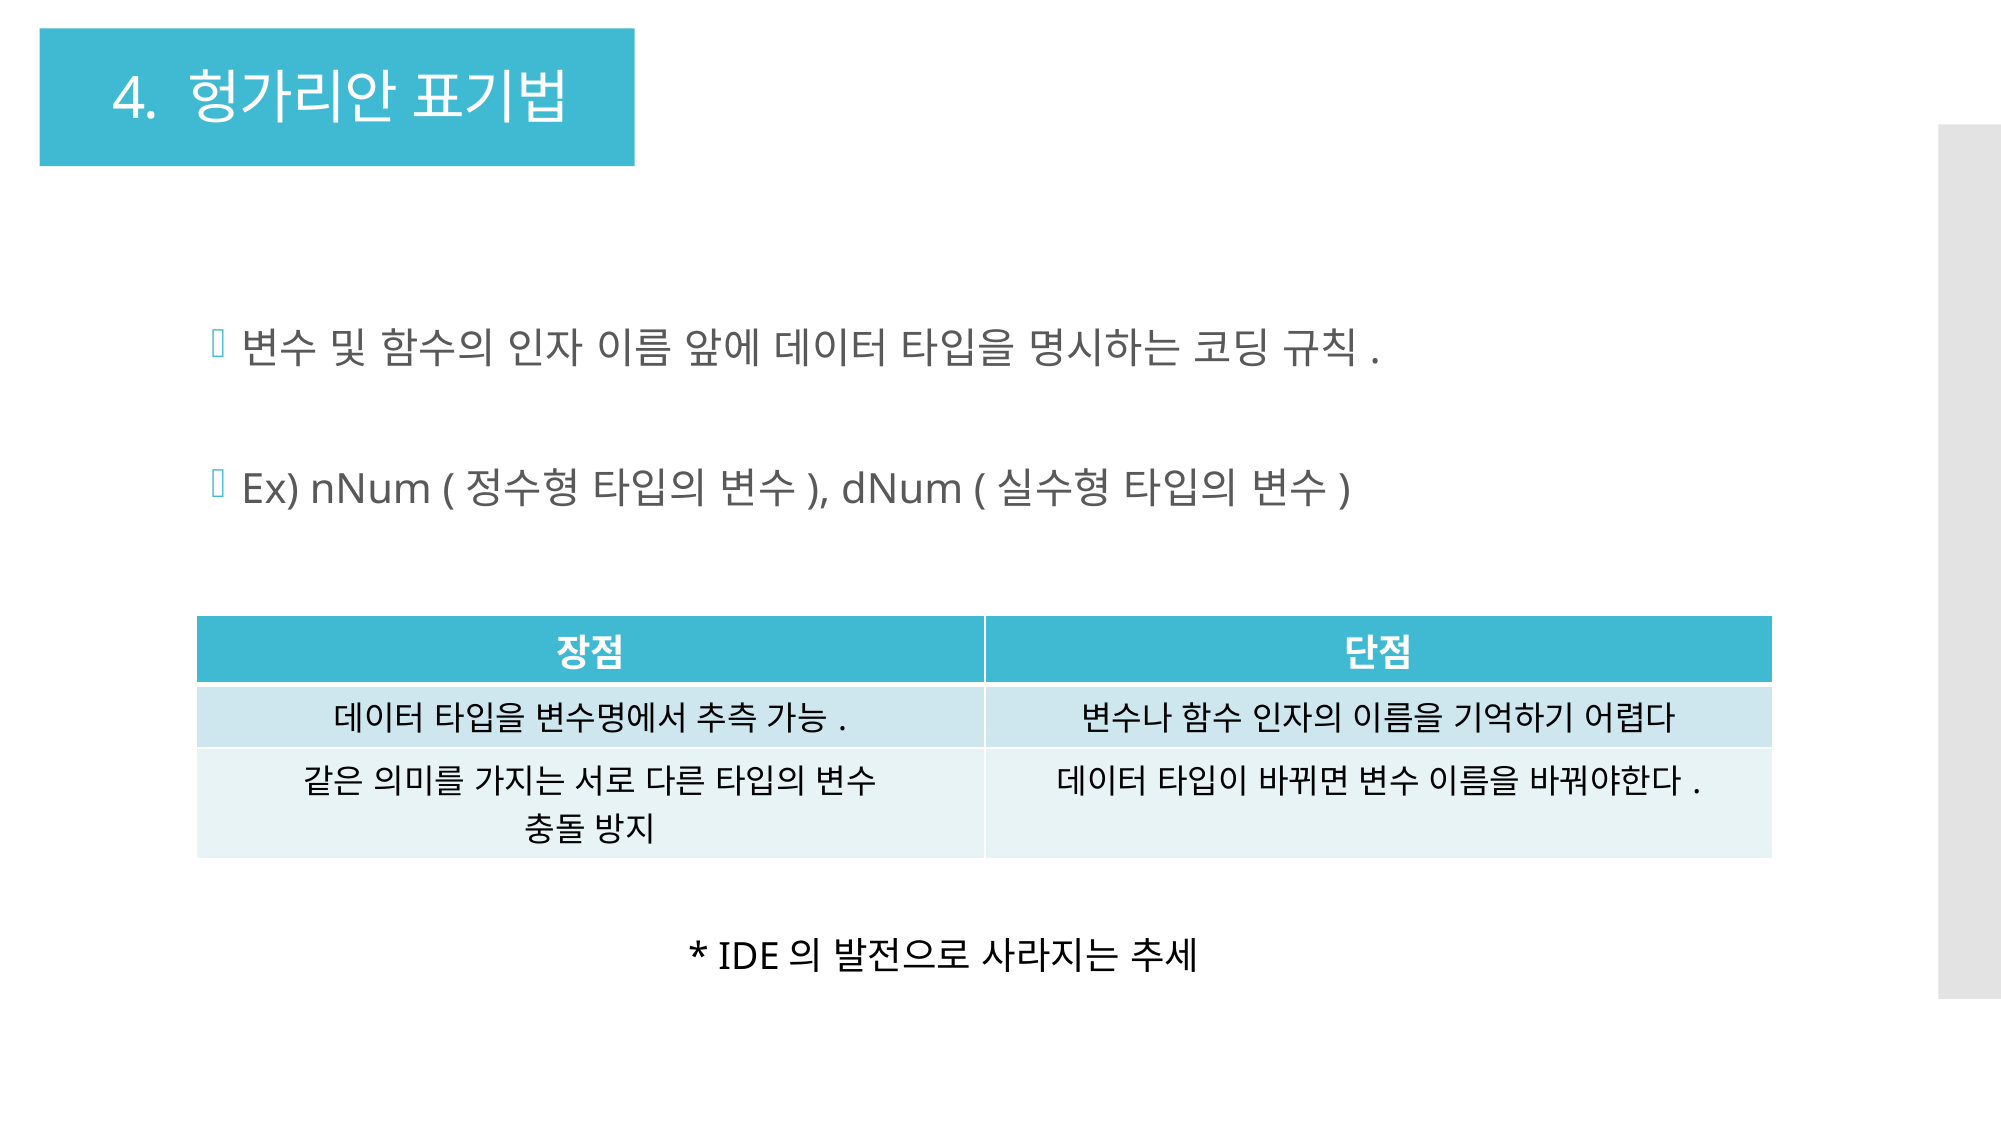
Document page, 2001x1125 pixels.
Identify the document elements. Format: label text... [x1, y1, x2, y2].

text_box * IDE의 발전으로 사라지는 추세 [673, 924, 1268, 985]
table_header 장점 [197, 616, 984, 682]
table_cell 변수나 함수 인자의 이름을 기억하기 어렵다 [986, 687, 1772, 747]
table_cell 데이터 타입을 변수명에서 추측 가능. [197, 687, 984, 747]
table_header 단점 [986, 616, 1772, 682]
table_cell 같은 의미를 가지는 서로 다른 타입의 변수 충돌 방지 [197, 749, 984, 858]
title 4. 헝가리안 표기법 [80, 61, 602, 135]
table_cell 데이터 타입이 바뀌면 변수 이름을 바꿔야한다. [986, 749, 1772, 858]
list 변수 및 함수의 인자 이름 앞에 데이터 타입을 명시하는 코딩 규칙. Ex) nNum (정수형 타입의 변수), dNum (실수형 타입의 변수) [196, 275, 1745, 564]
